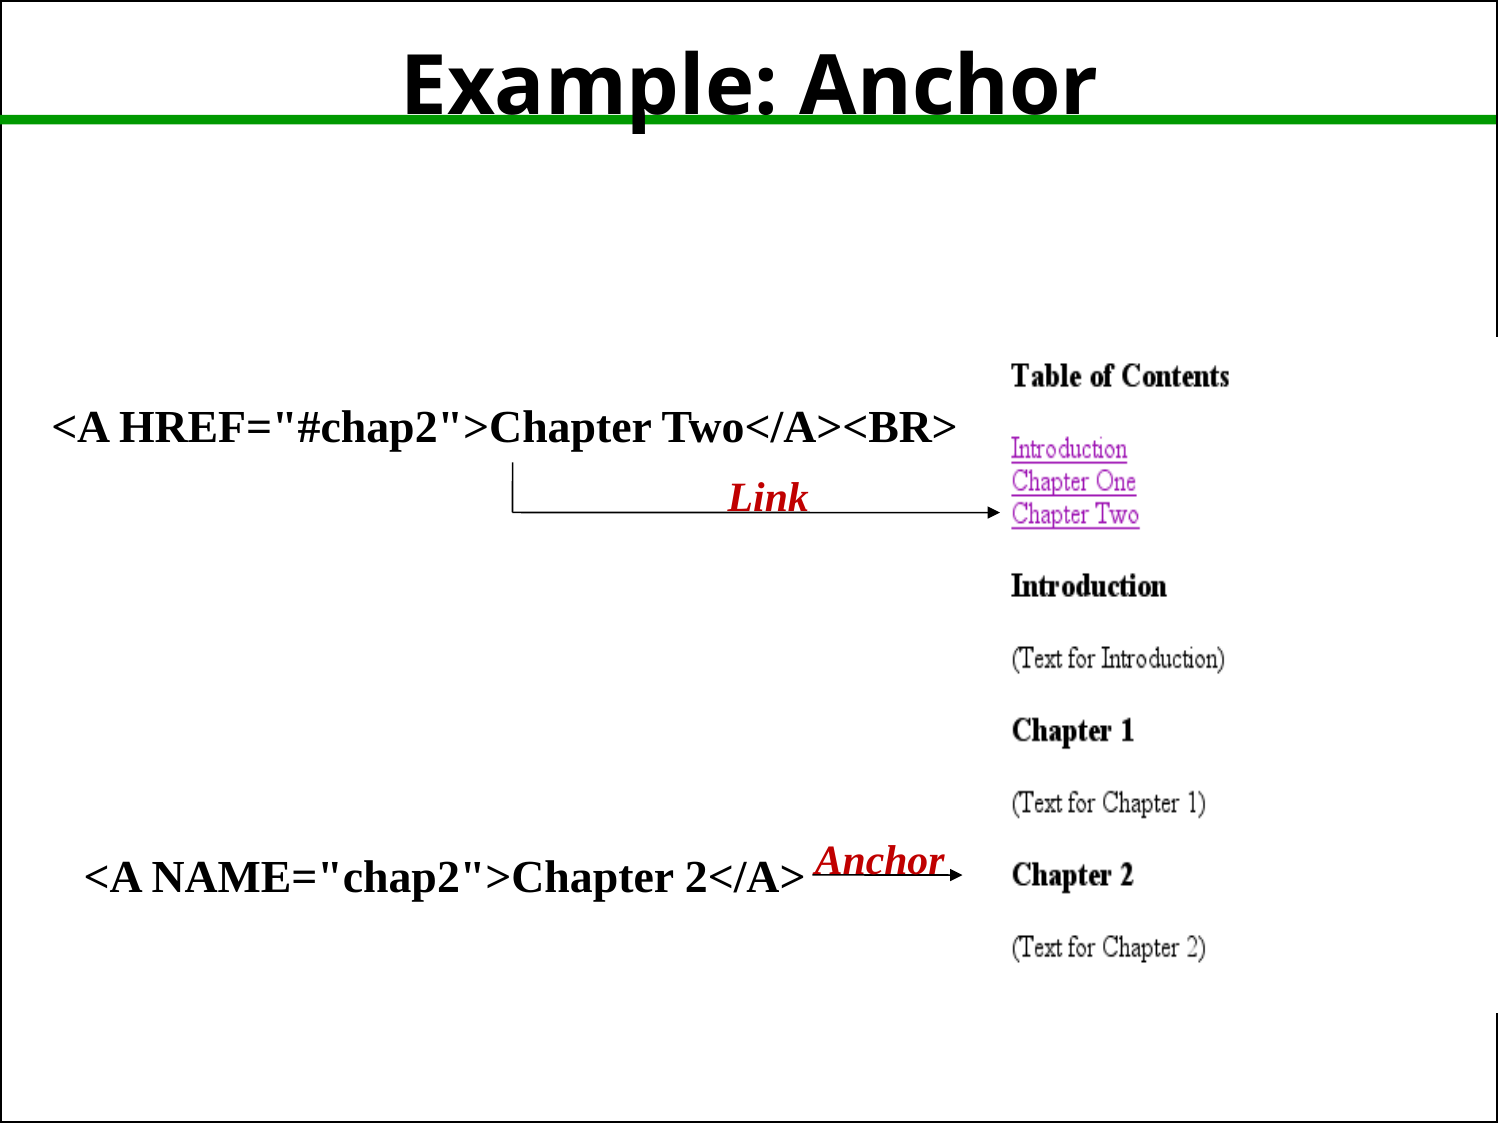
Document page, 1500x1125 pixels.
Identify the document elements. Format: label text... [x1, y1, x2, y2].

text_box <A HREF="#chap2">Chapter Two</A><BR> [36, 388, 973, 459]
text_box [824, 506, 999, 519]
text_box Link [712, 462, 824, 528]
text_box Anchor [799, 825, 983, 890]
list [999, 337, 1500, 1013]
title Example: Anchor [7, 15, 1493, 159]
text_box <A NAME="chap2">Chapter 2</A> [68, 838, 821, 909]
